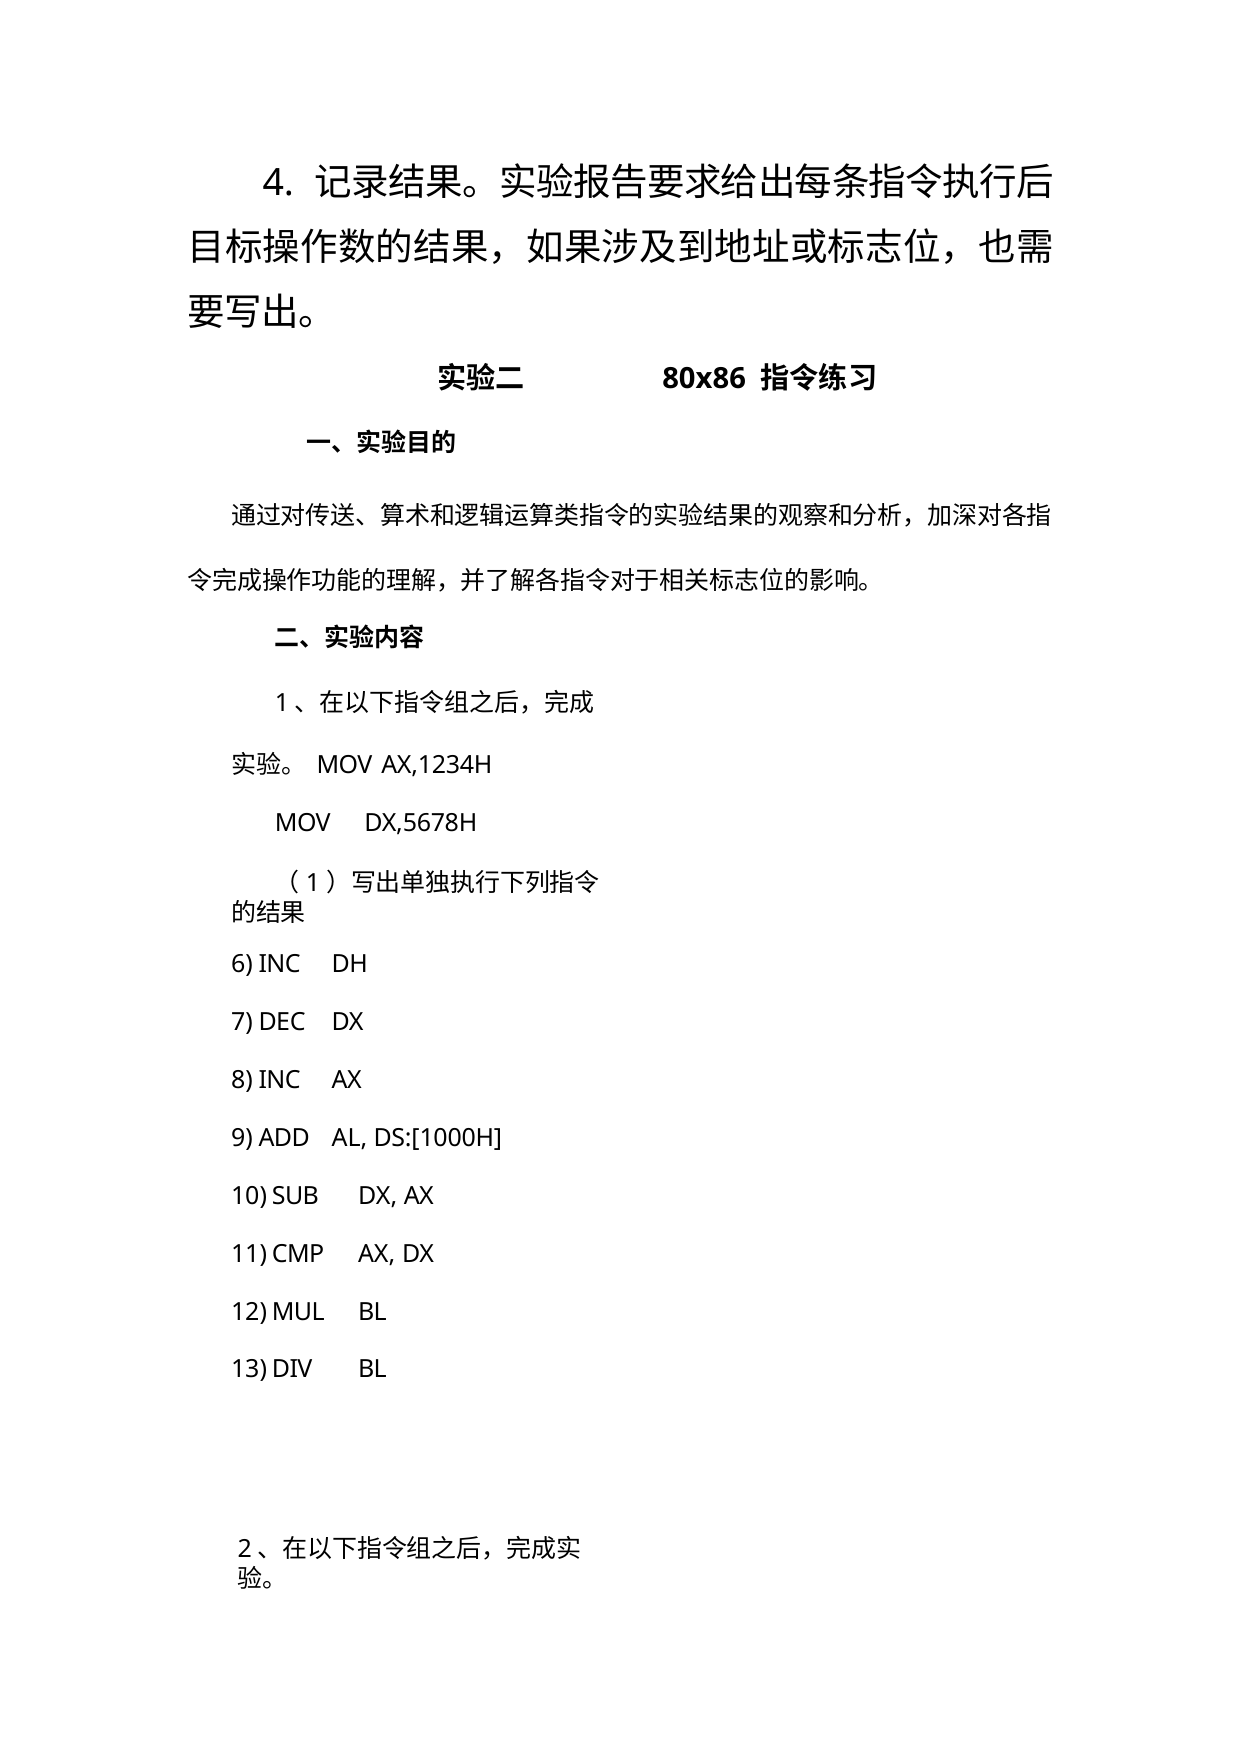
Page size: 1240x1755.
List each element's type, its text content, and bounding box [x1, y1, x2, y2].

text_box 2、在以下指令组之后，完成实验。 [235, 1530, 610, 1593]
text_box 4. 记录结果。实验报告要求给出每条指令执行后目标操作数的结果，如果涉及到地址或标志位，也需要写出。 实验二 80x86 指令练习 一、实验目的 通过对传送、算术和逻辑运算类指令的实验结果的观察和分析，加深对各指令完成操作功能的理解，并了解各指令对于相关标志位的影响。 二、实验内容 1、在以下指令组之后，完成实验。 MOV AX,1234H MOV DX,5678H （1）写出单独执行下列指令的结果 INC DH DEC DX INC AX ADD AL, DS:[1000H] SUB DX, AX CMP AX, DX MUL BL DIV BL [185, 136, 1055, 1383]
